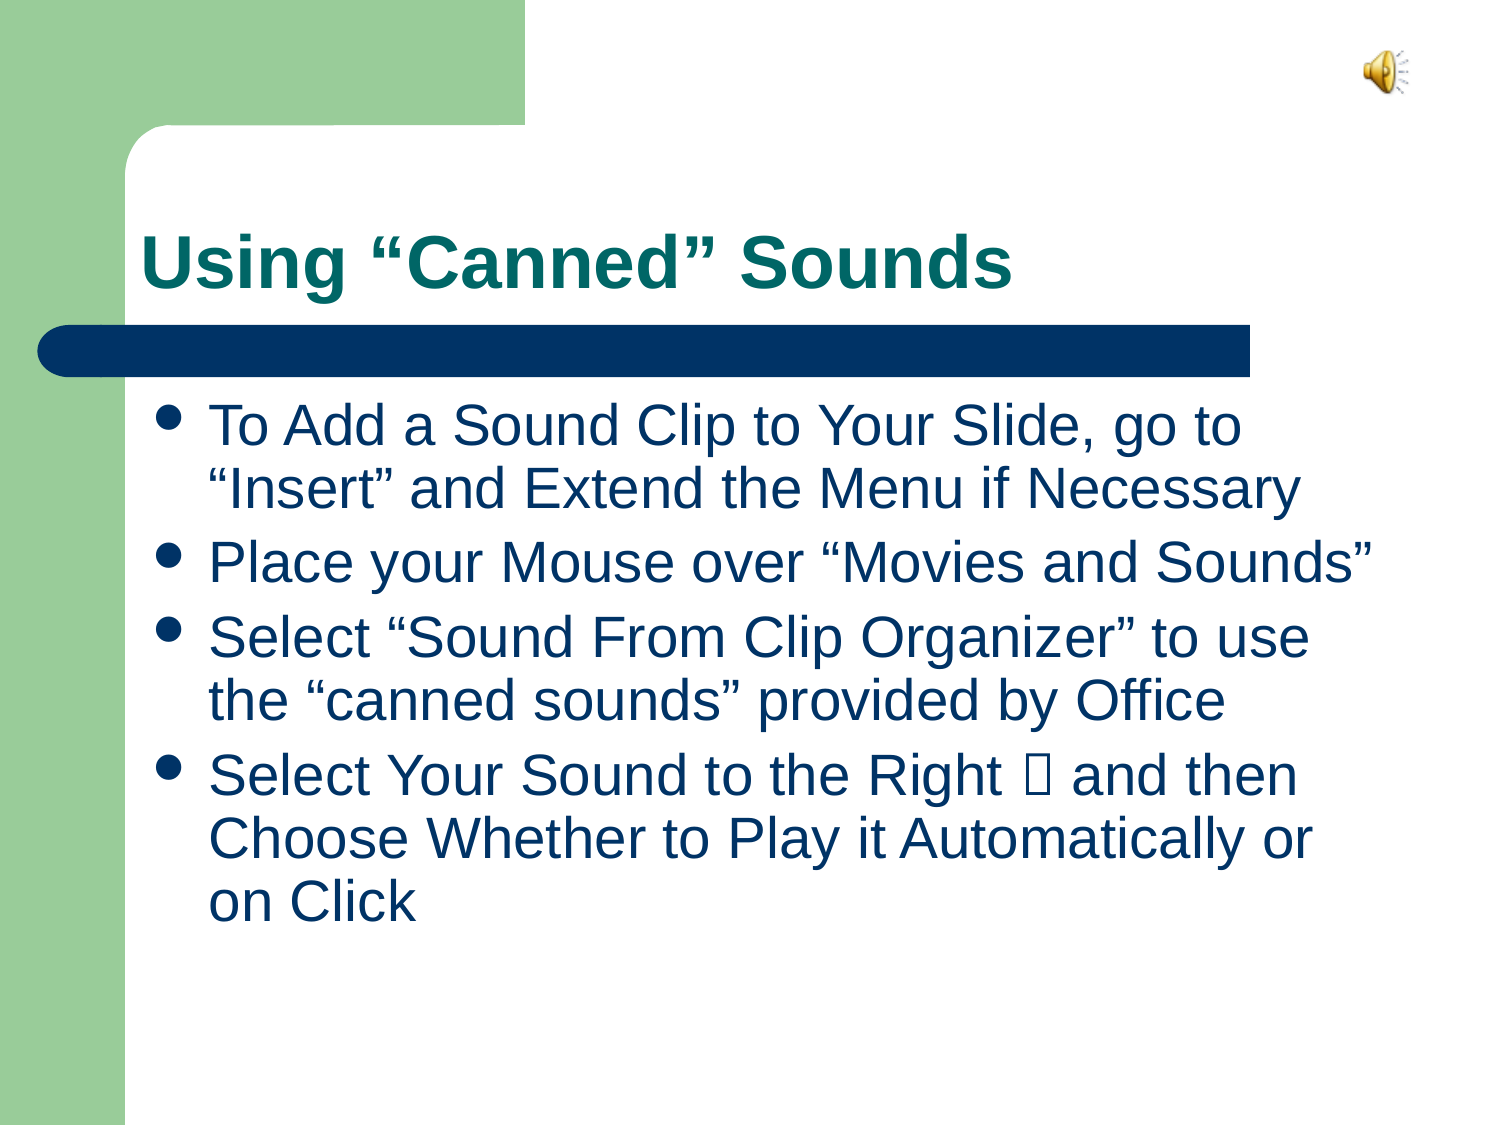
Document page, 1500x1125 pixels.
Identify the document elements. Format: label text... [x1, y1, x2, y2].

title Using “Canned” Sounds [125, 125, 1425, 313]
list To Add a Sound Clip to Your Slide, go to “Insert” and Extend the Menu if Necessary Place your Mouse over “Movies and Sounds” Select “Sound From Clip Organizer” to use the “canned sounds” provided by Office Select Your Sound to the Right  and then Choose Whether to Play it Automatically or on Click [137, 387, 1400, 999]
picture [1362, 49, 1413, 101]
